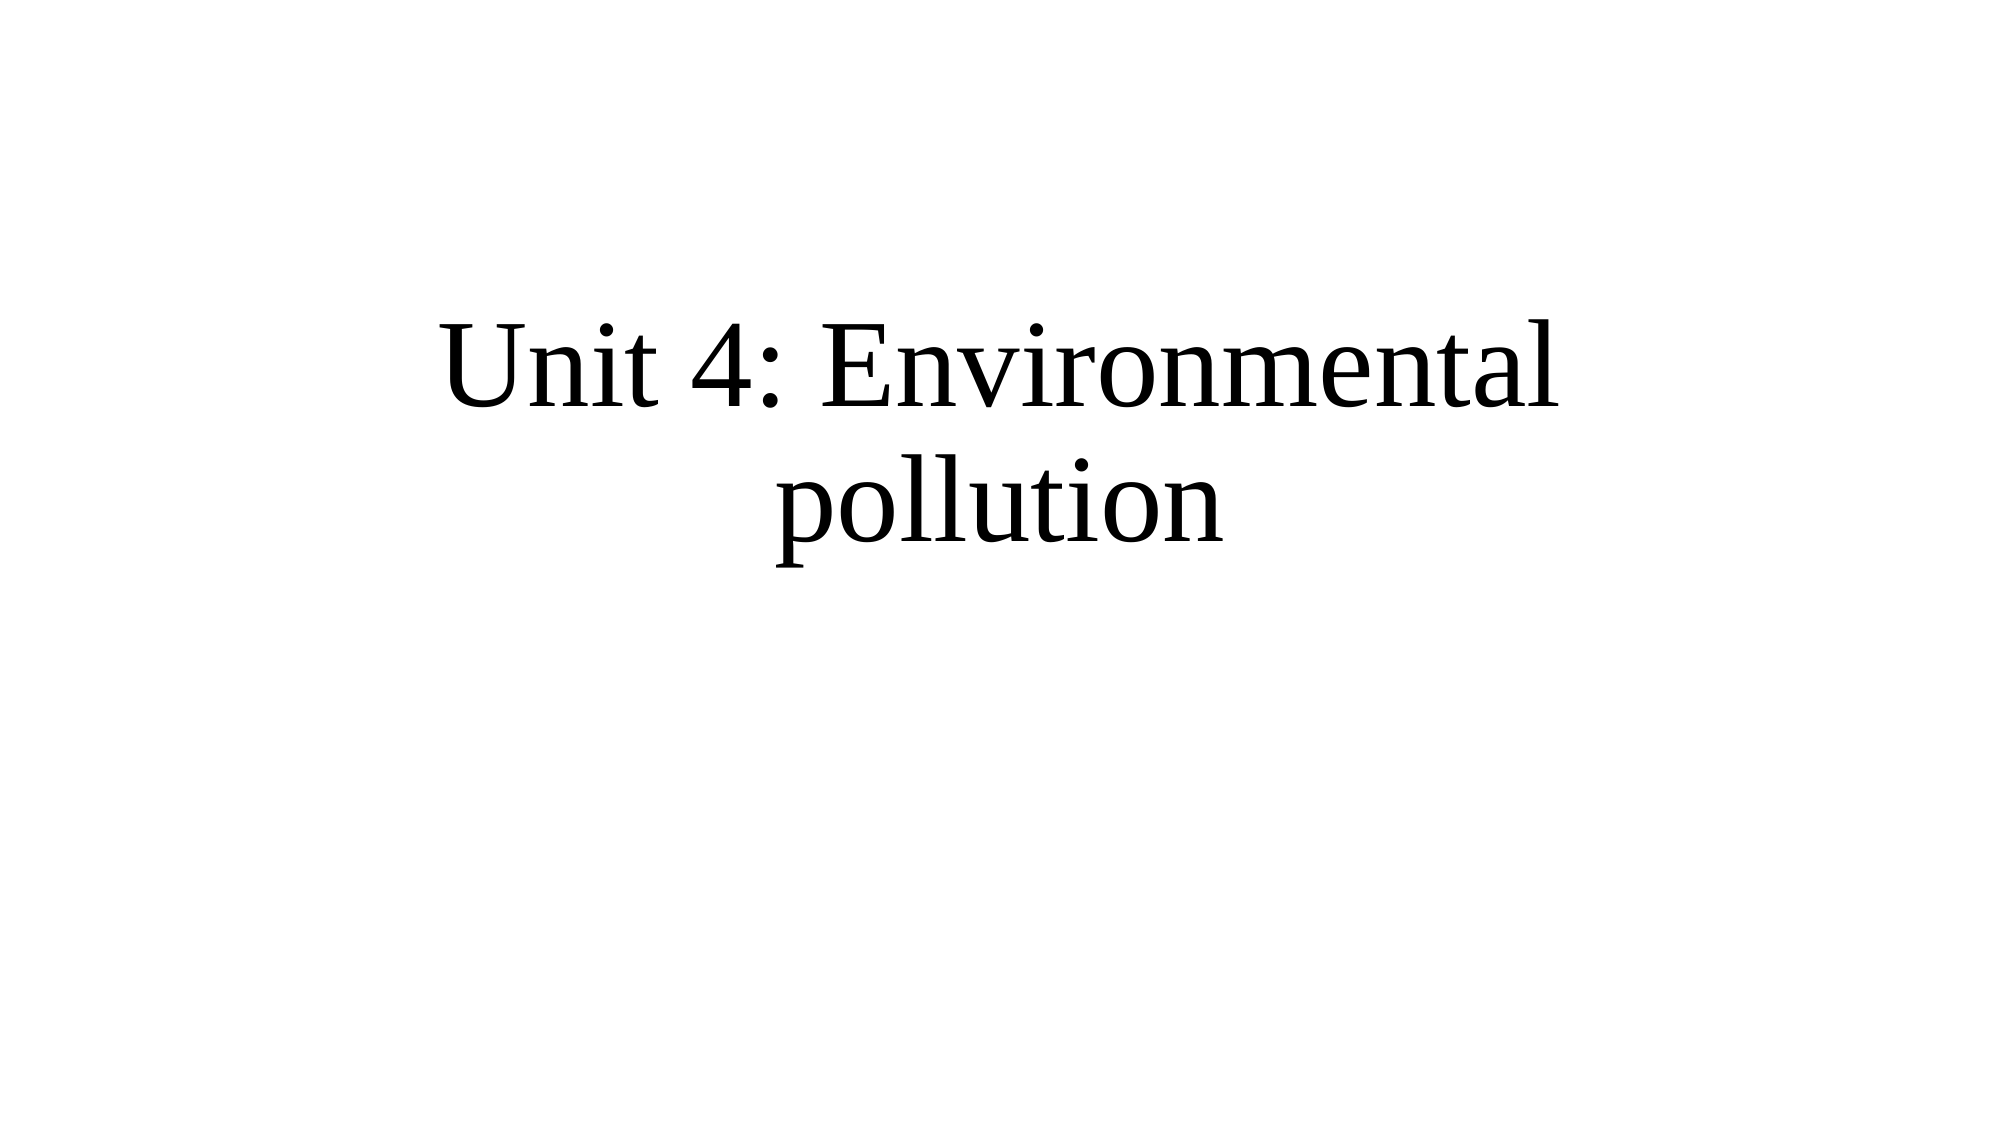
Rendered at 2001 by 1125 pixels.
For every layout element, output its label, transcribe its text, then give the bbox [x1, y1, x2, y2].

title Unit 4: Environmental pollution [249, 184, 1750, 576]
